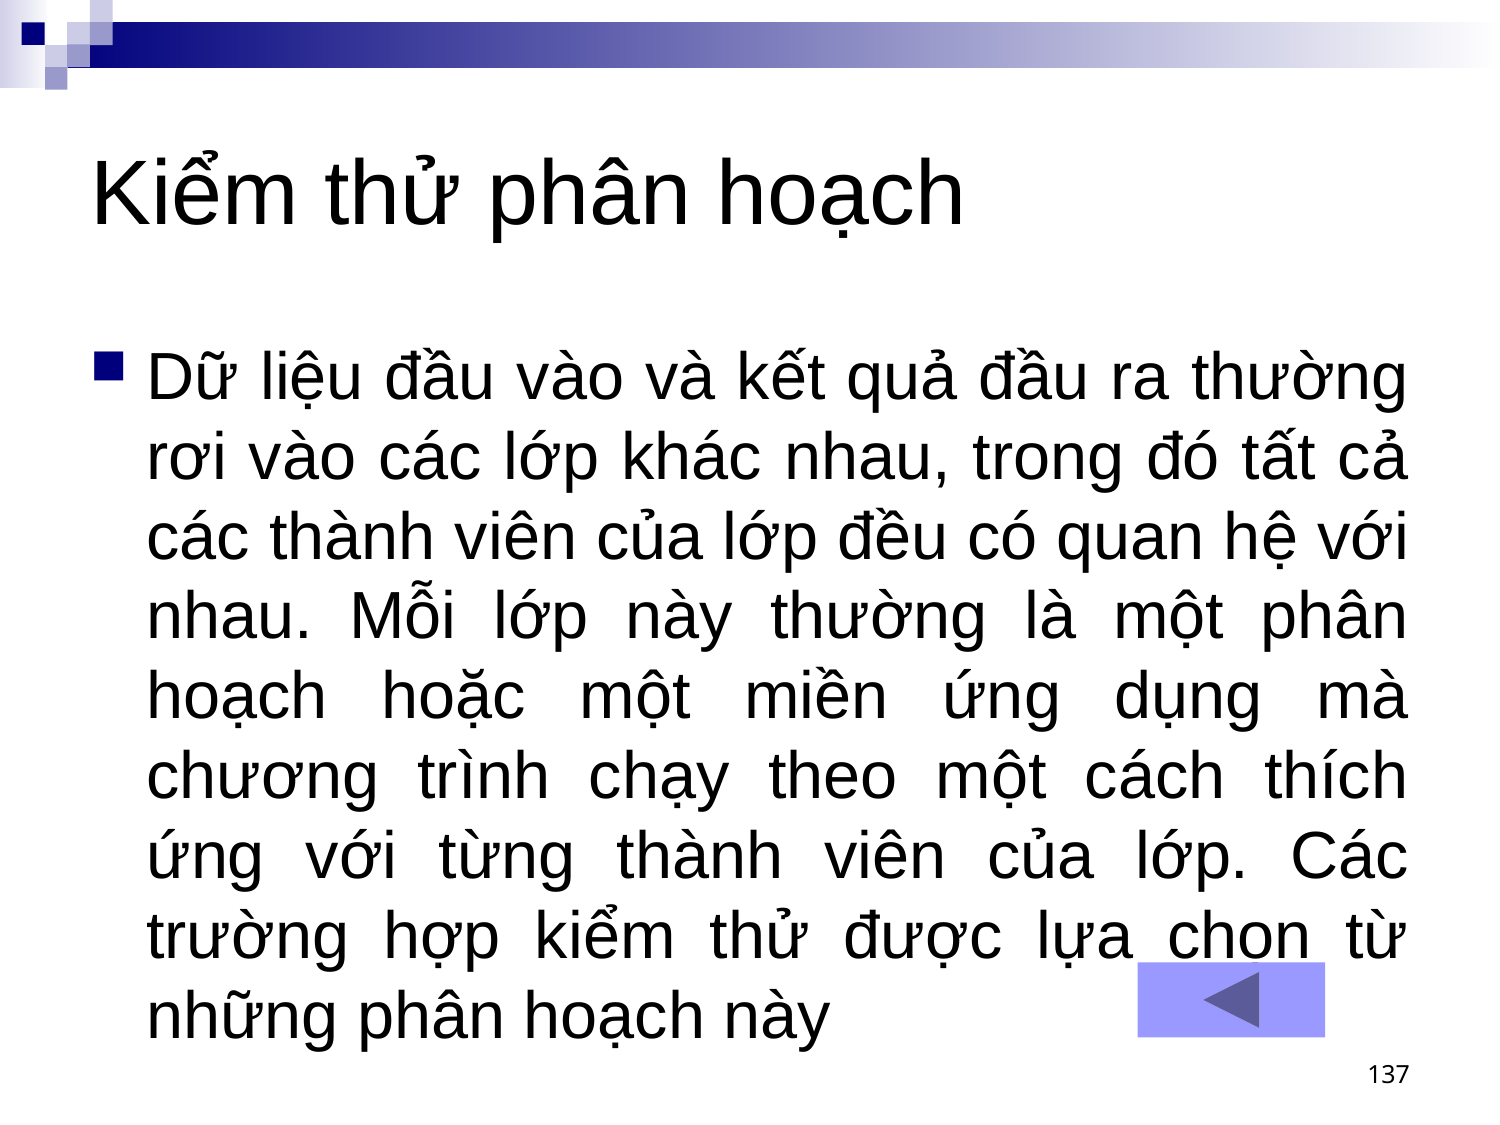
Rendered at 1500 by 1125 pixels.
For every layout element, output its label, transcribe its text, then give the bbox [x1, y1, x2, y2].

slide_number 137 [1074, 1024, 1426, 1101]
text_box [1137, 962, 1326, 1038]
list Dữ liệu đầu vào và kết quả đầu ra thường rơi vào các lớp khác nhau, trong đó tất cả các thành viên của lớp đều có quan hệ với nhau. Mỗi lớp này thường là một phân hoạch hoặc một miền ứng dụng mà chương trình chạy theo một cách thích ứng với từng thành viên của lớp. Các trường hợp kiểm thử được lựa chọn từ những phân hoạch này [75, 324, 1425, 963]
title Kiểm thử phân hoạch [75, 75, 1425, 300]
